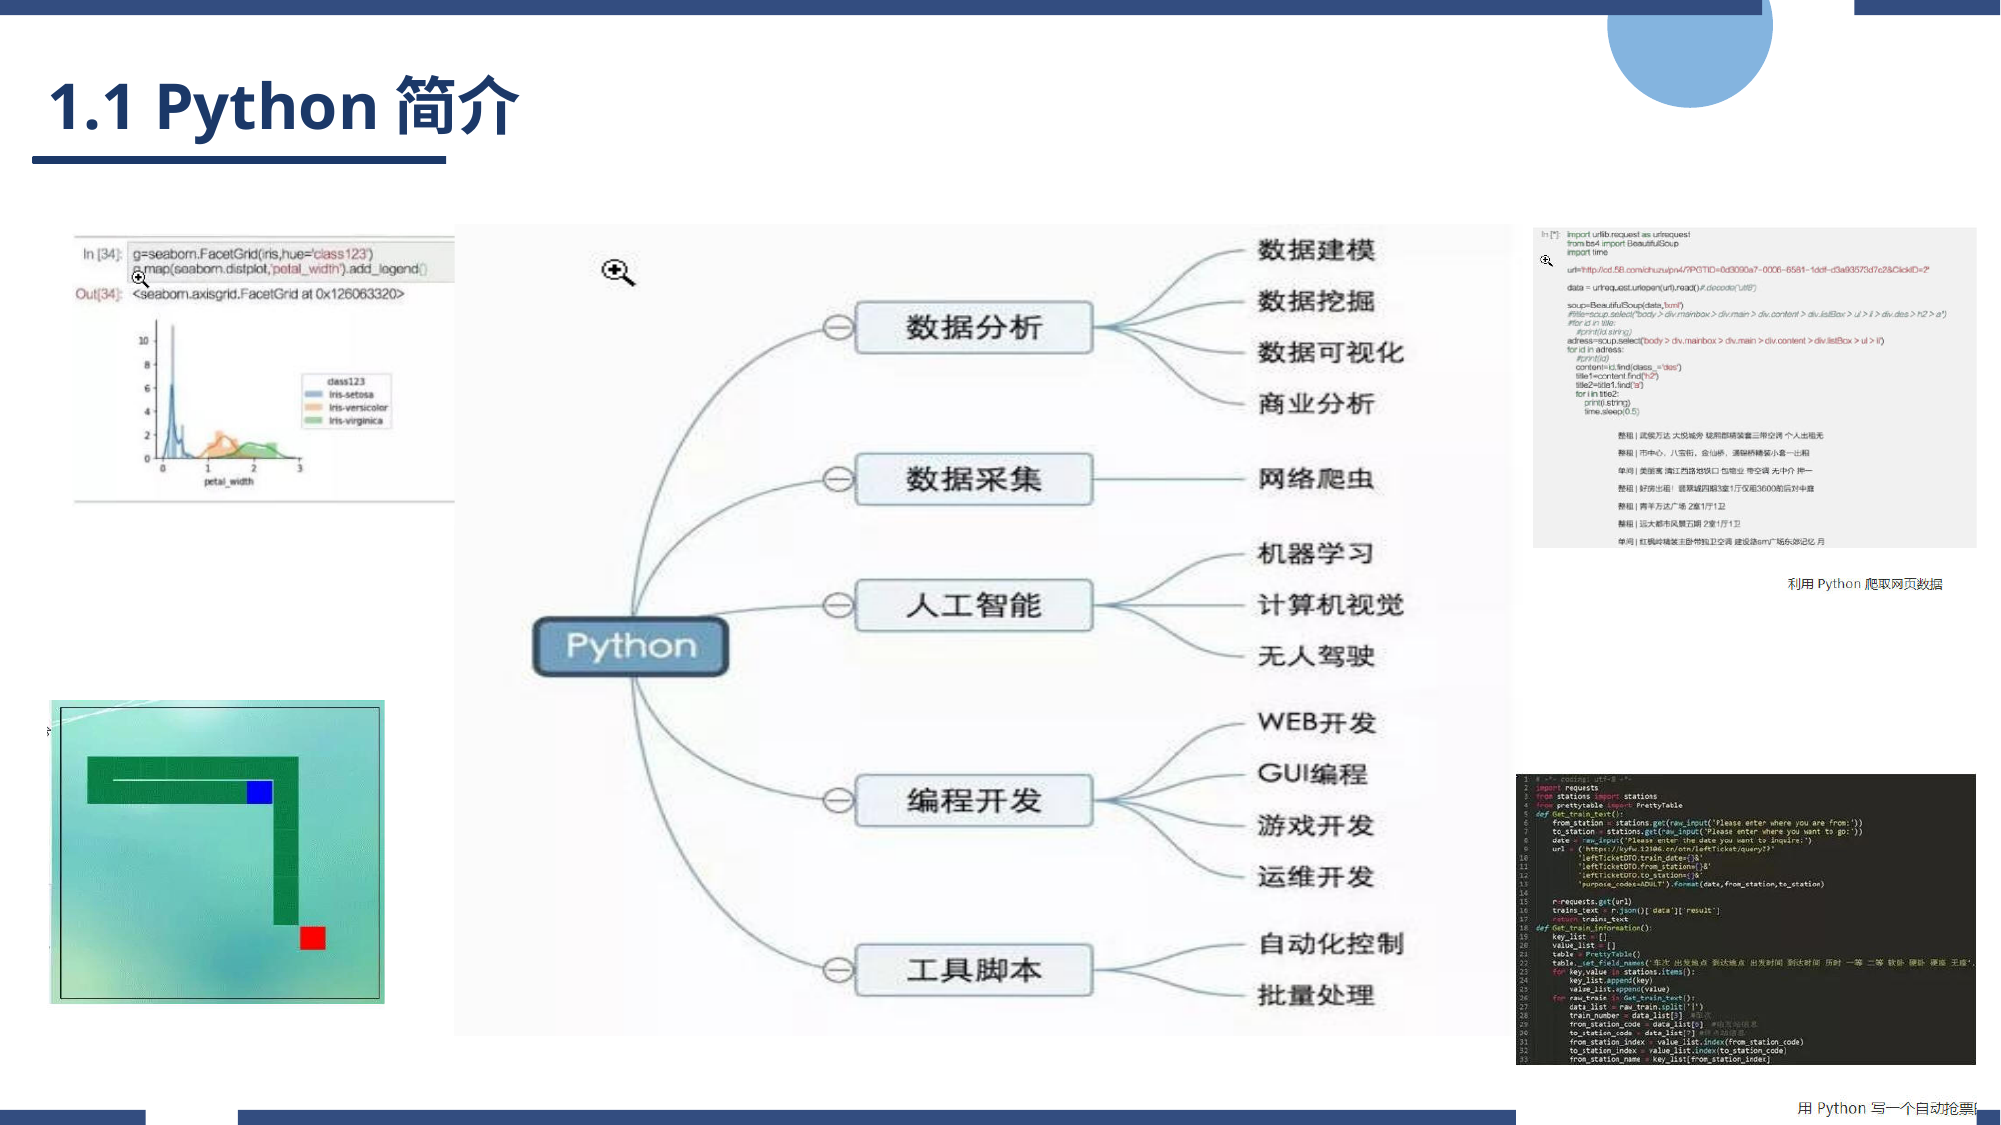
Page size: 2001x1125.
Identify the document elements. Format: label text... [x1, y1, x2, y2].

picture [72, 224, 455, 525]
picture [1533, 224, 1977, 594]
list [454, 224, 1542, 1036]
picture [47, 700, 385, 1014]
title 1.1 Python简介 [32, 67, 674, 152]
picture [1516, 771, 1977, 1125]
